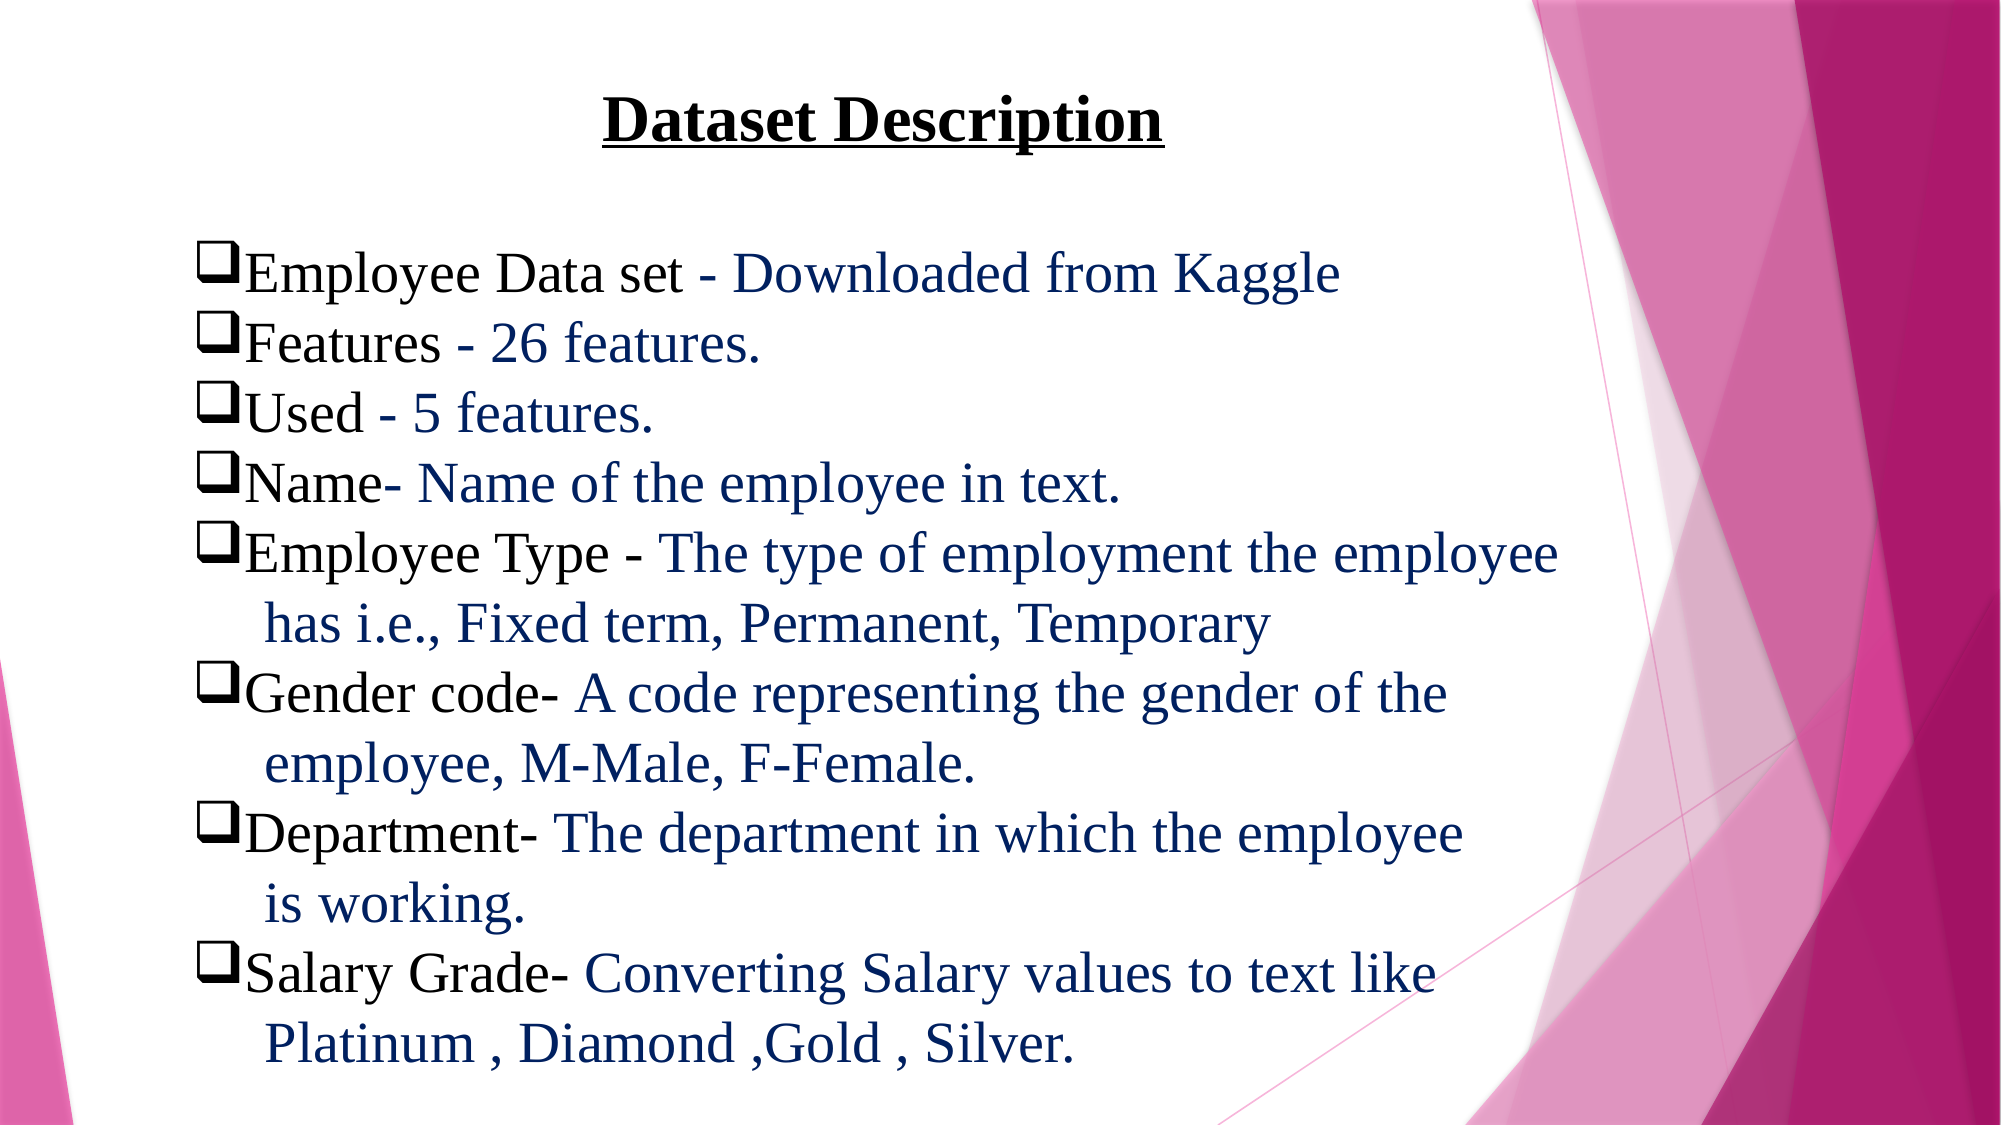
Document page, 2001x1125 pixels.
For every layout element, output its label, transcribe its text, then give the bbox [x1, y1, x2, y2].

text_box Dataset Description [587, 67, 1589, 162]
text_box Employee Data set - Downloaded from Kaggle Features - 26 features. Used - 5 features. Name- Name of the employee in text. Employee Type - The type of employment the employee has i.e., Fixed term, Permanent, Temporary Gender code- A code representing the gender of the employee, M-Male, F-Female. Department- The department in which the employee is working. Salary Grade- Converting Salary values to text like Platinum , Diamond ,Gold , Silver. [177, 227, 1590, 1082]
